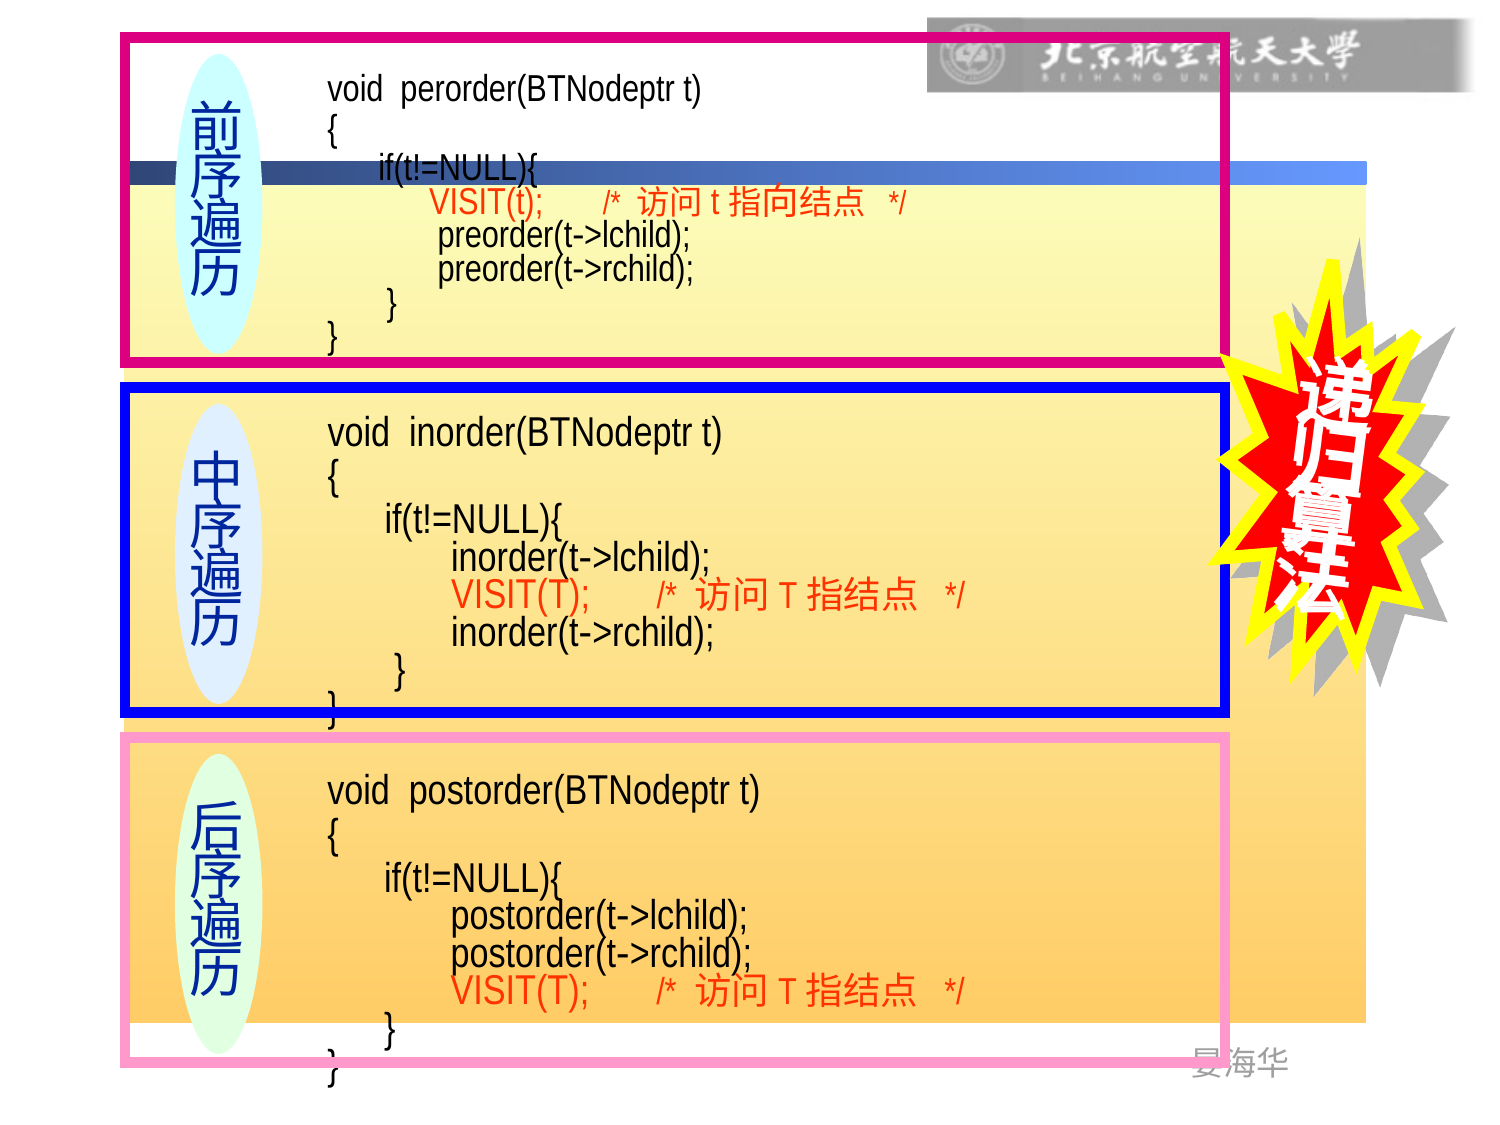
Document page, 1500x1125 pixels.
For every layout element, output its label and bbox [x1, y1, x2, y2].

text_box [124, 737, 1301, 1101]
text_box [124, 387, 1301, 737]
picture [927, 0, 1500, 102]
text_box [1207, 265, 1445, 666]
text_box [124, 37, 1301, 369]
